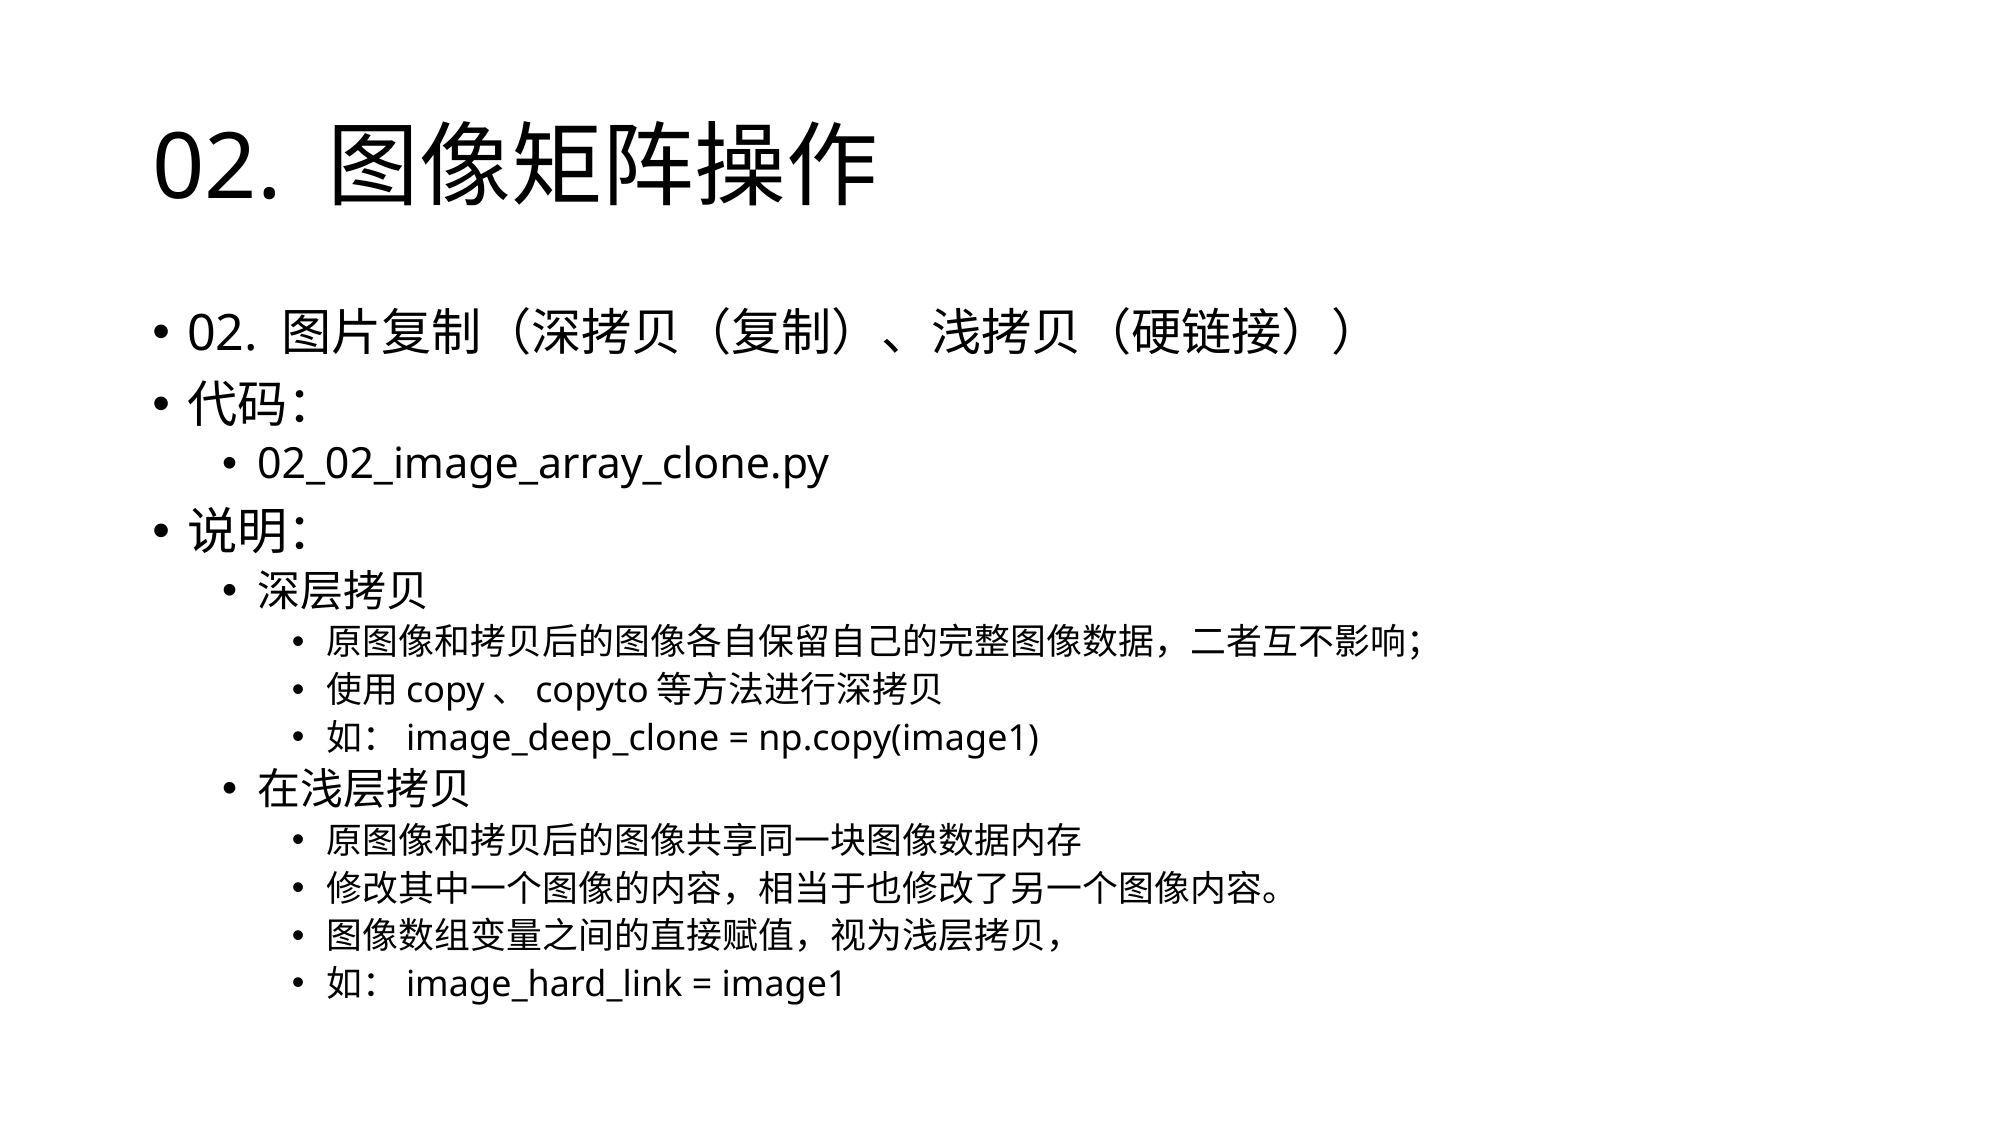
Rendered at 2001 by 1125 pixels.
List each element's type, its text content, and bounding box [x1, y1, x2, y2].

title 02. 图像矩阵操作 [137, 59, 1863, 278]
list 02. 图片复制（深拷贝（复制）、浅拷贝（硬链接）） 代码： 02_02_image_array_clone.py 说明： 深层拷贝 原图像和拷贝后的图像各自保留自己的完整图像数据，二者互不影响； 使用copy、copyto等方法进行深拷贝 如：image_deep_clone = np.copy(image1) 在浅层拷贝 原图像和拷贝后的图像共享同一块图像数据内存 修改其中一个图像的内容，相当于也修改了另一个图像内容。 图像数组变量之间的直接赋值，视为浅层拷贝， 如：image_hard_link = image1 [137, 299, 1863, 1014]
